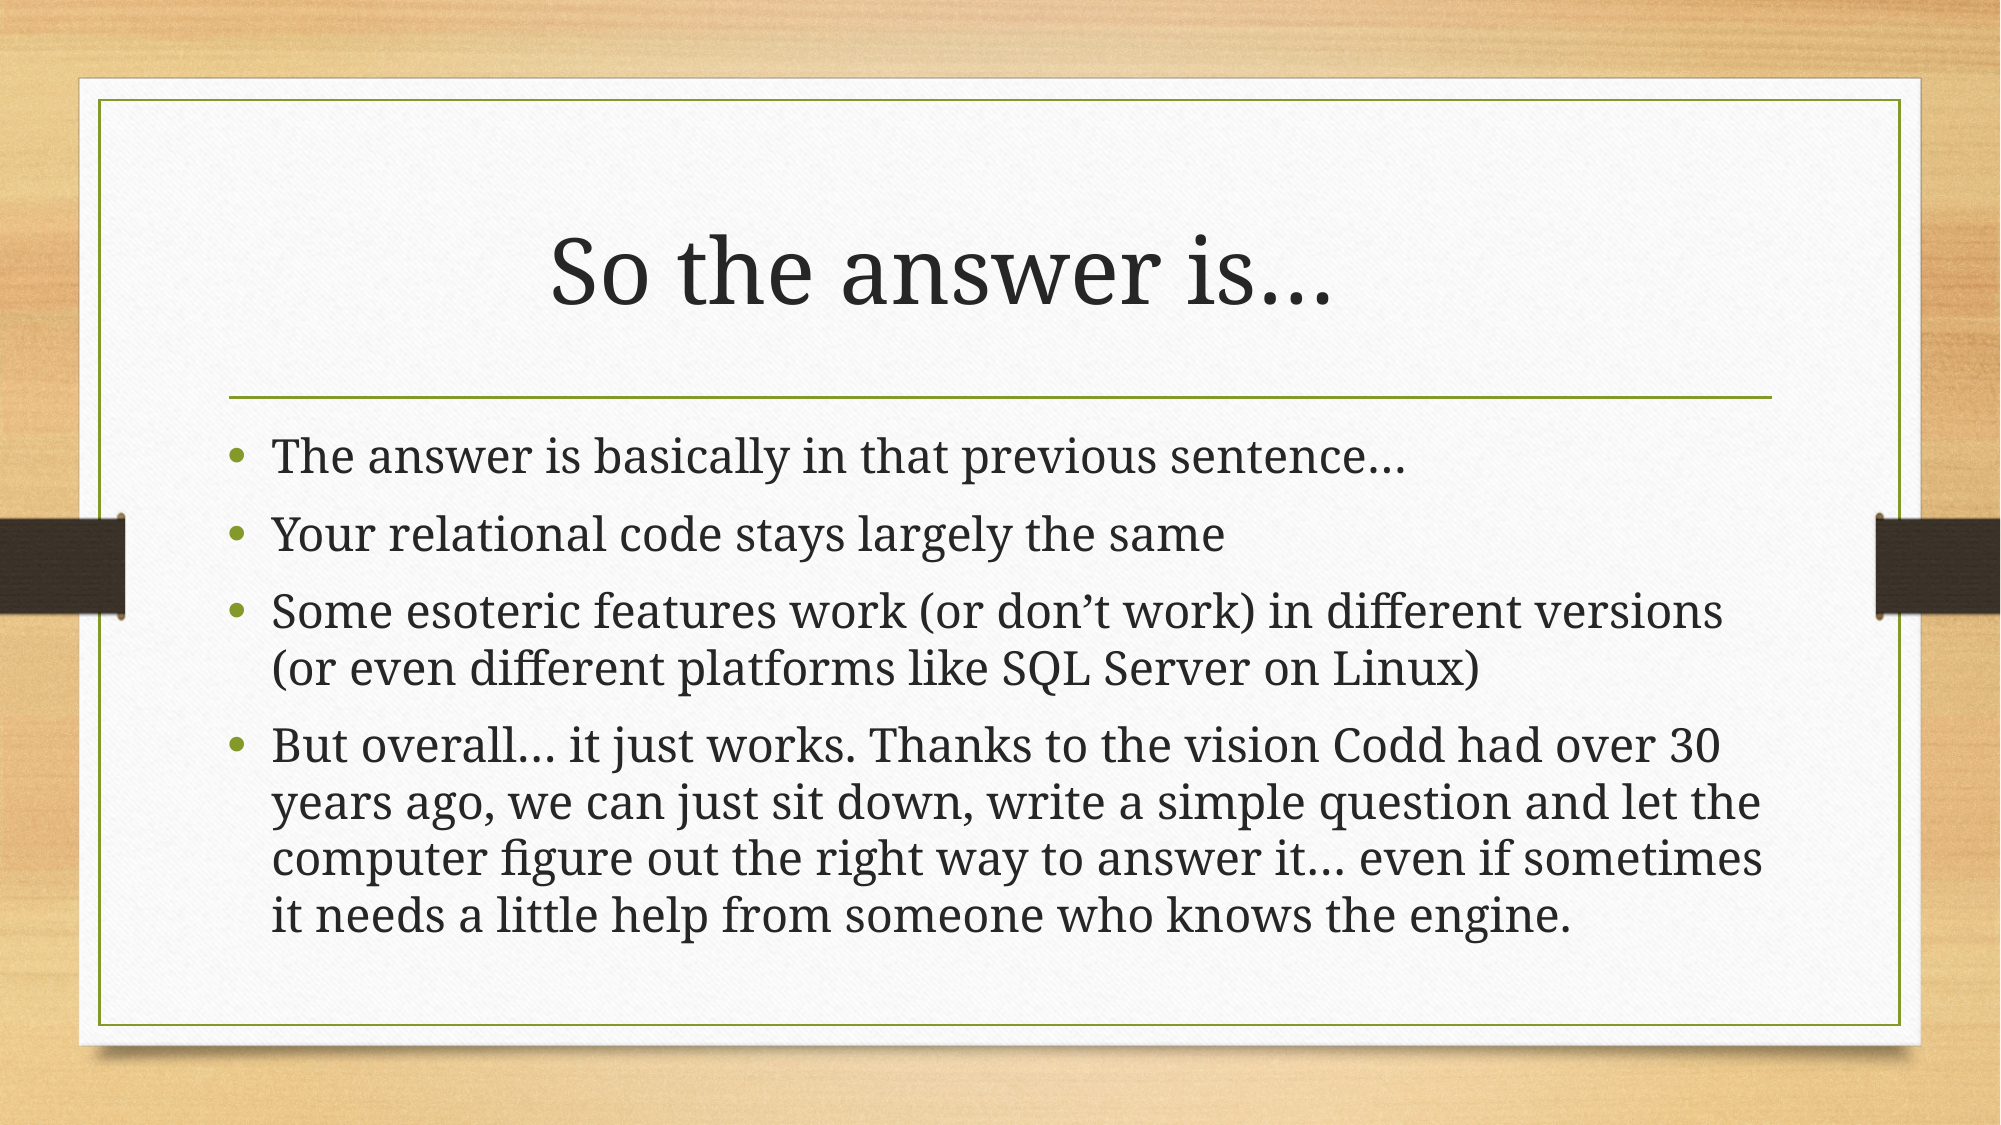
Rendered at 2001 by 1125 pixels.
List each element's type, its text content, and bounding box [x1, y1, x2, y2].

title So the answer is… [212, 161, 1788, 375]
list The answer is basically in that previous sentence… Your relational code stays largely the same Some esoteric features work (or don’t work) in different versions (or even different platforms like SQL Server on Linux) But overall… it just works. Thanks to the vision Codd had over 30 years ago, we can just sit down, write a simple question and let the computer figure out the right way to answer it… even if sometimes it needs a little help from someone who knows the engine. [212, 419, 1788, 964]
picture [0, 0, 2001, 1125]
